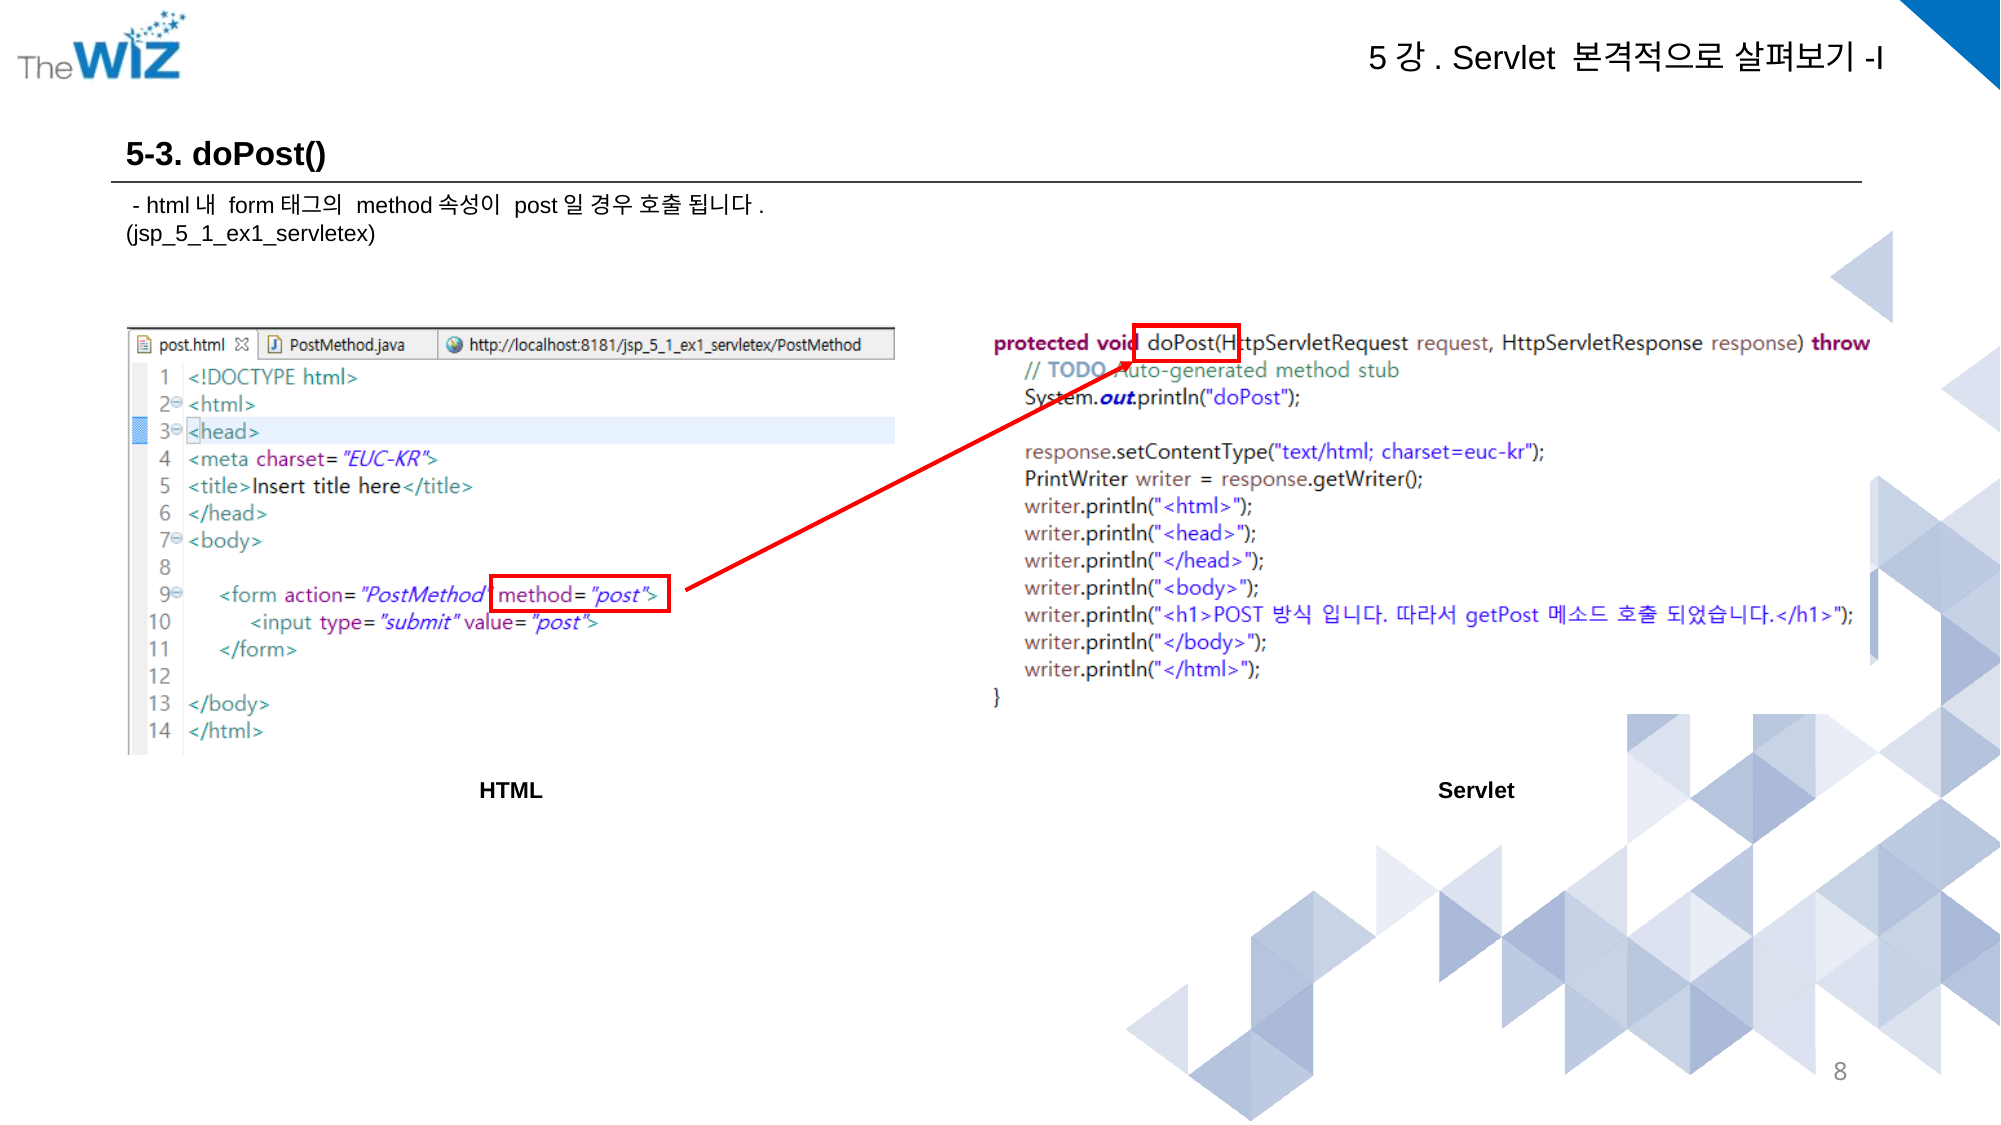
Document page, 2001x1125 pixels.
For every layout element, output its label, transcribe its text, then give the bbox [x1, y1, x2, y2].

text_box HTML [416, 767, 606, 811]
text_box - html내 form태그의 method속성이 post일 경우 호출 됩니다. (jsp_5_1_ex1_servletex) [111, 183, 1863, 253]
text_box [685, 361, 1134, 591]
text_box 5-3. doPost() [111, 124, 1863, 180]
text_box Servlet [1382, 767, 1571, 811]
picture [986, 332, 1871, 714]
picture [127, 325, 895, 755]
picture [0, 0, 215, 90]
slide_number 8 [1412, 1042, 1863, 1103]
text_box [1133, 325, 1240, 332]
